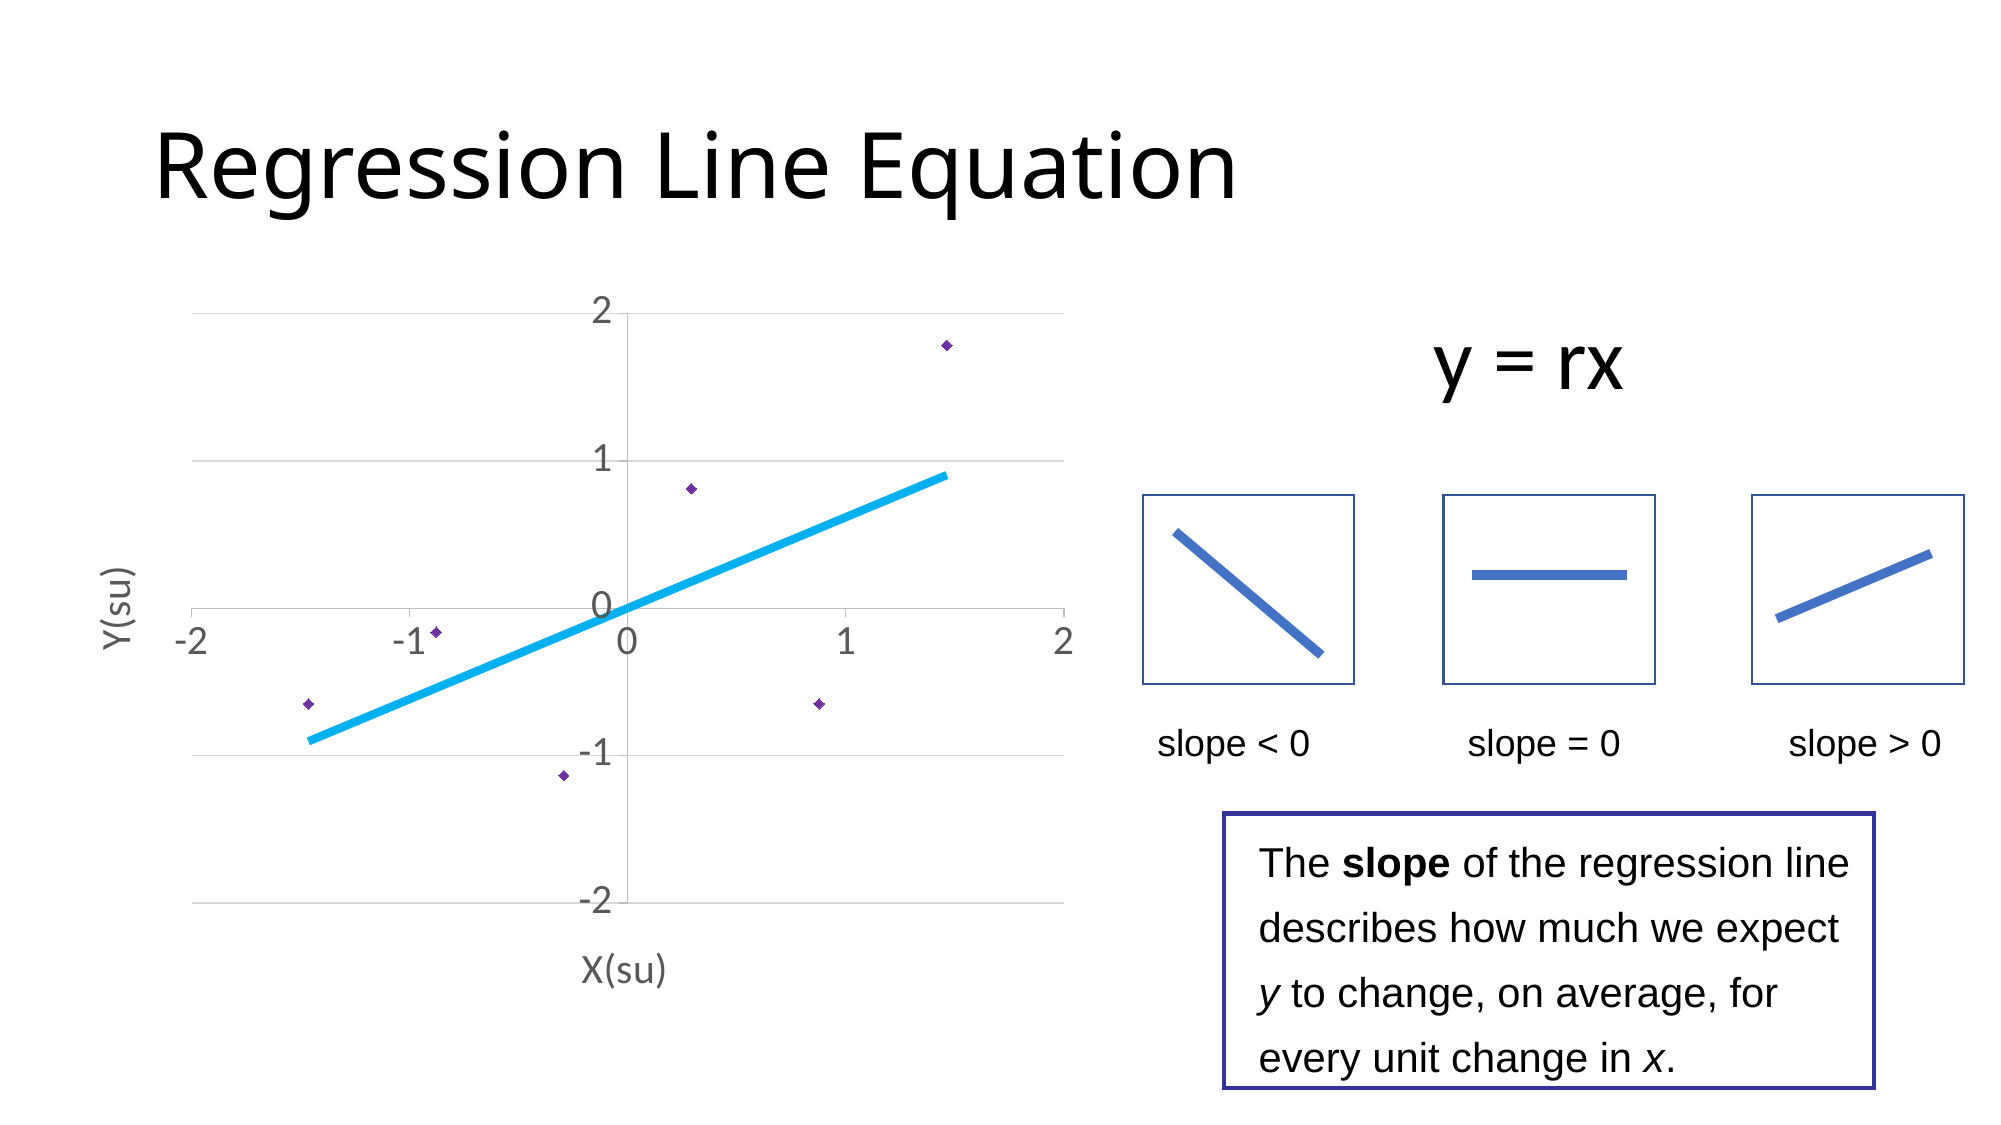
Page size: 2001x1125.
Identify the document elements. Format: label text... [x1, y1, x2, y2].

text_box y = rx [1118, 295, 1941, 580]
title Regression Line Equation [137, 59, 1863, 278]
chart [59, 277, 1096, 1032]
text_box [1142, 495, 1964, 773]
text_box The slope of the regression line describes how much we expect y to change, on average, for every unit change in x. [1224, 813, 1875, 1089]
